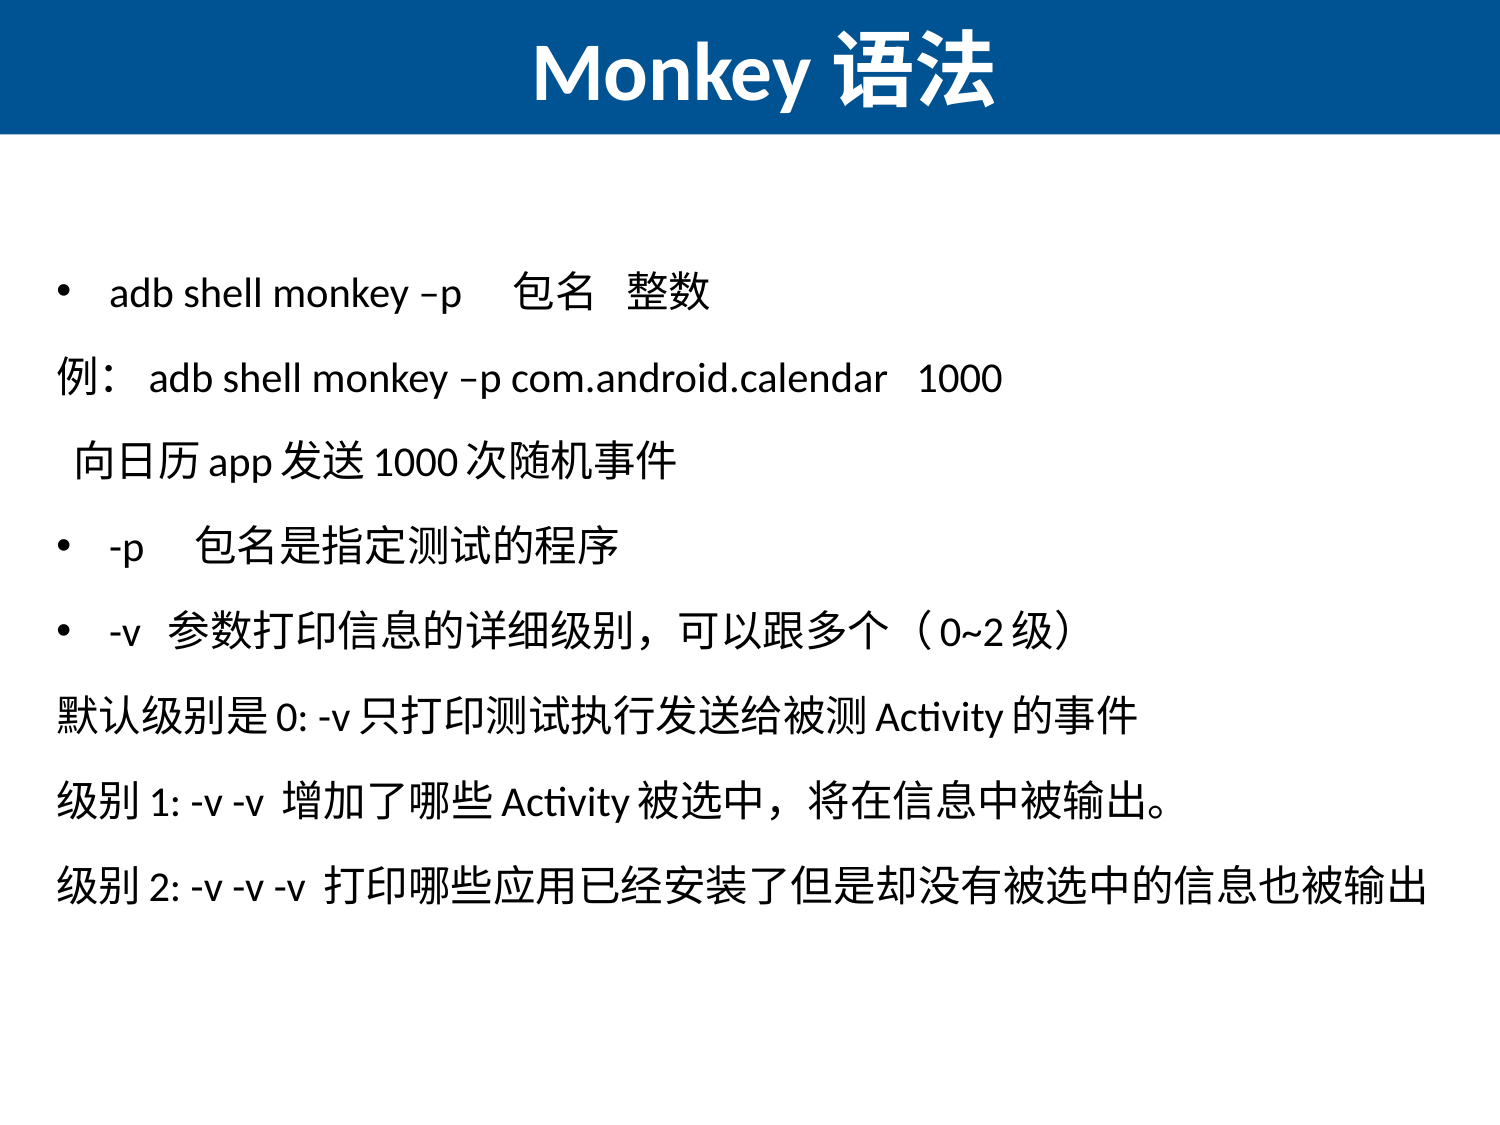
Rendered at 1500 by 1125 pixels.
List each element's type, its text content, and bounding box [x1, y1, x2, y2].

list adb shell monkey –p 包名 整数 例：adb shell monkey –p com.android.calendar 1000 向日历app发送1000次随机事件 -p 包名是指定测试的程序 -v 参数打印信息的详细级别，可以跟多个（0~2级） 默认级别是0: -v只打印测试执行发送给被测Activity的事件 级别1: -v -v 增加了哪些Activity被选中，将在信息中被输出。 级别2: -v -v -v 打印哪些应用已经安装了但是却没有被选中的信息也被输出 [41, 231, 1467, 975]
title Monkey语法 [29, 0, 1500, 135]
